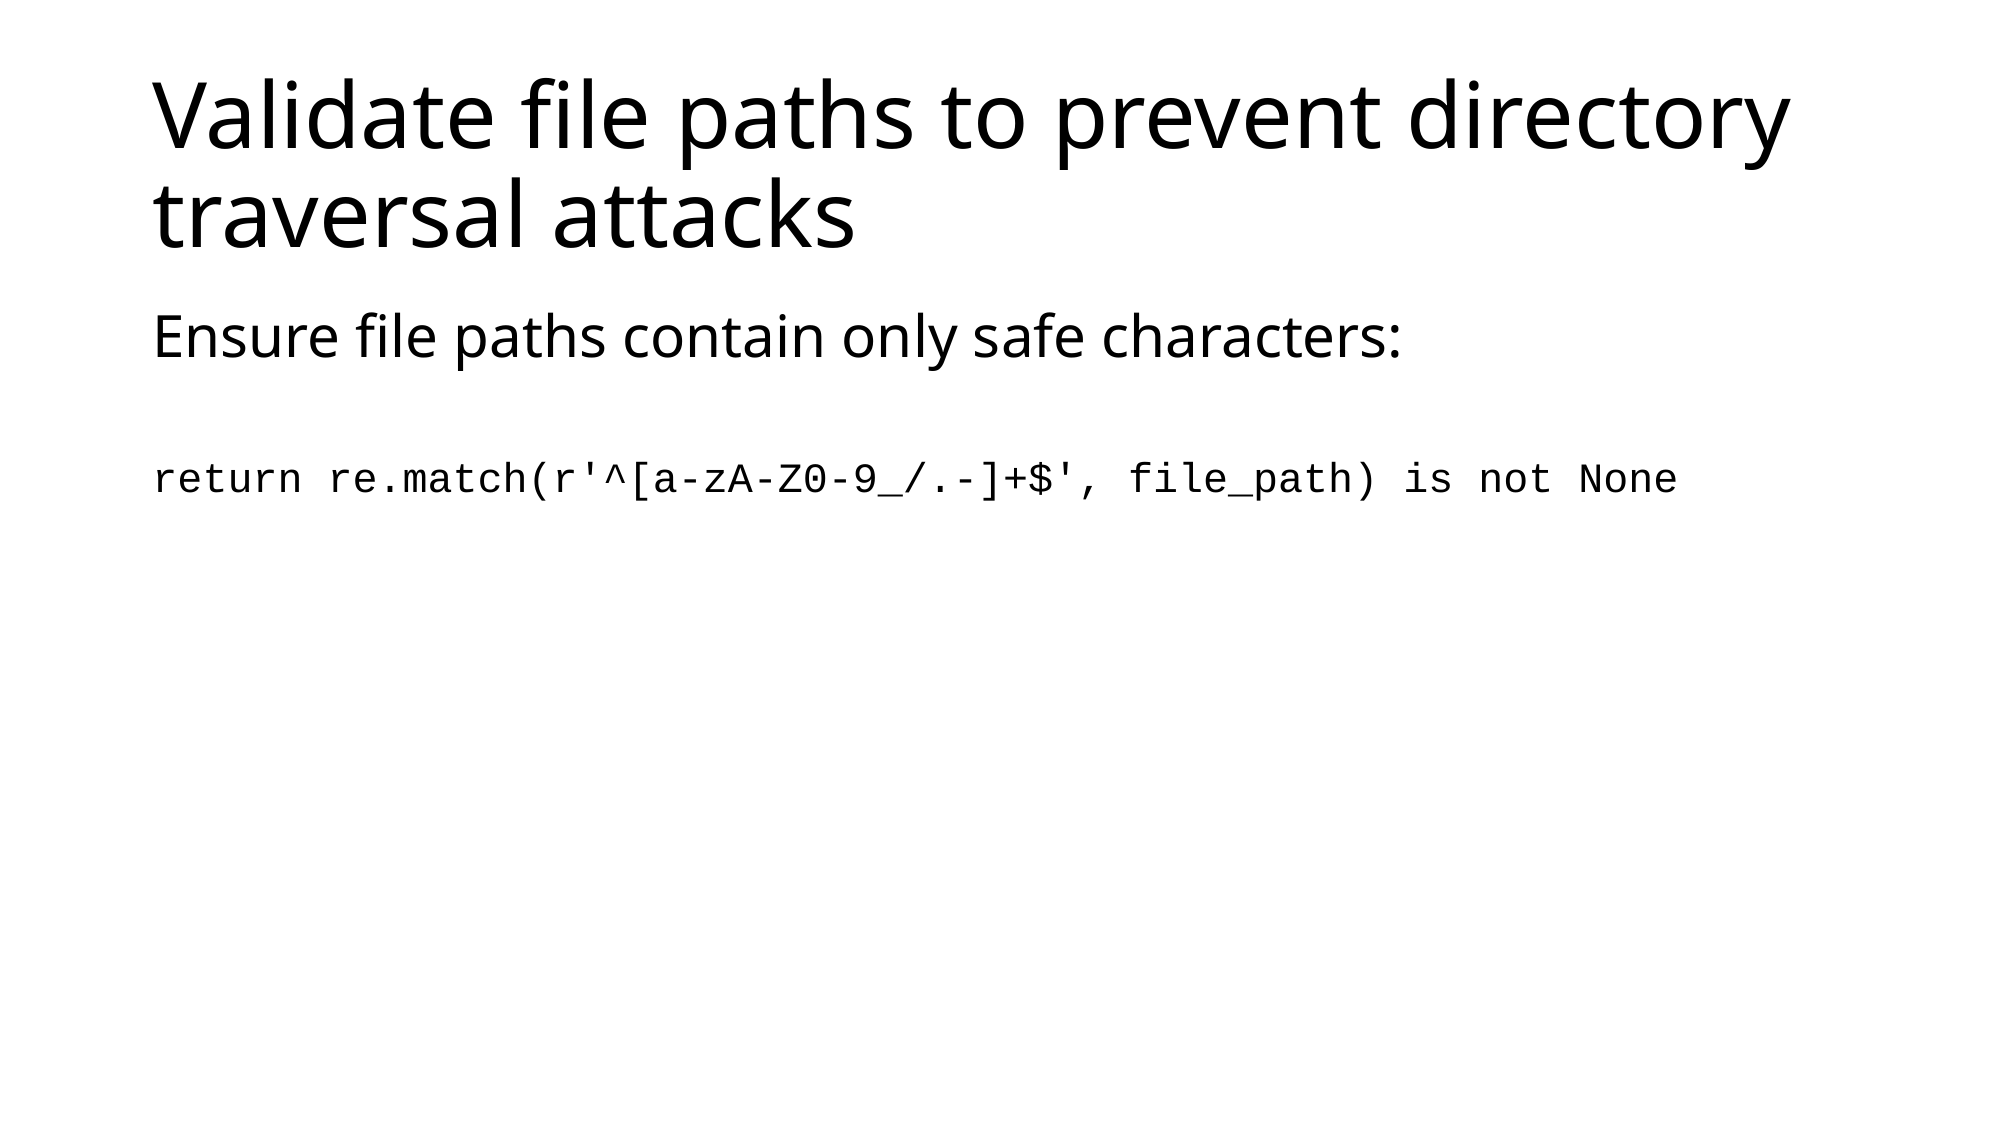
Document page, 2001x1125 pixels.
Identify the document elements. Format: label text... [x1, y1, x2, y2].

title Validate file paths to prevent directory traversal attacks [137, 59, 1863, 278]
list Ensure file paths contain only safe characters: return re.match(r'^[a-zA-Z0-9_/.-]+$', file_path) is not None [137, 299, 1863, 1014]
